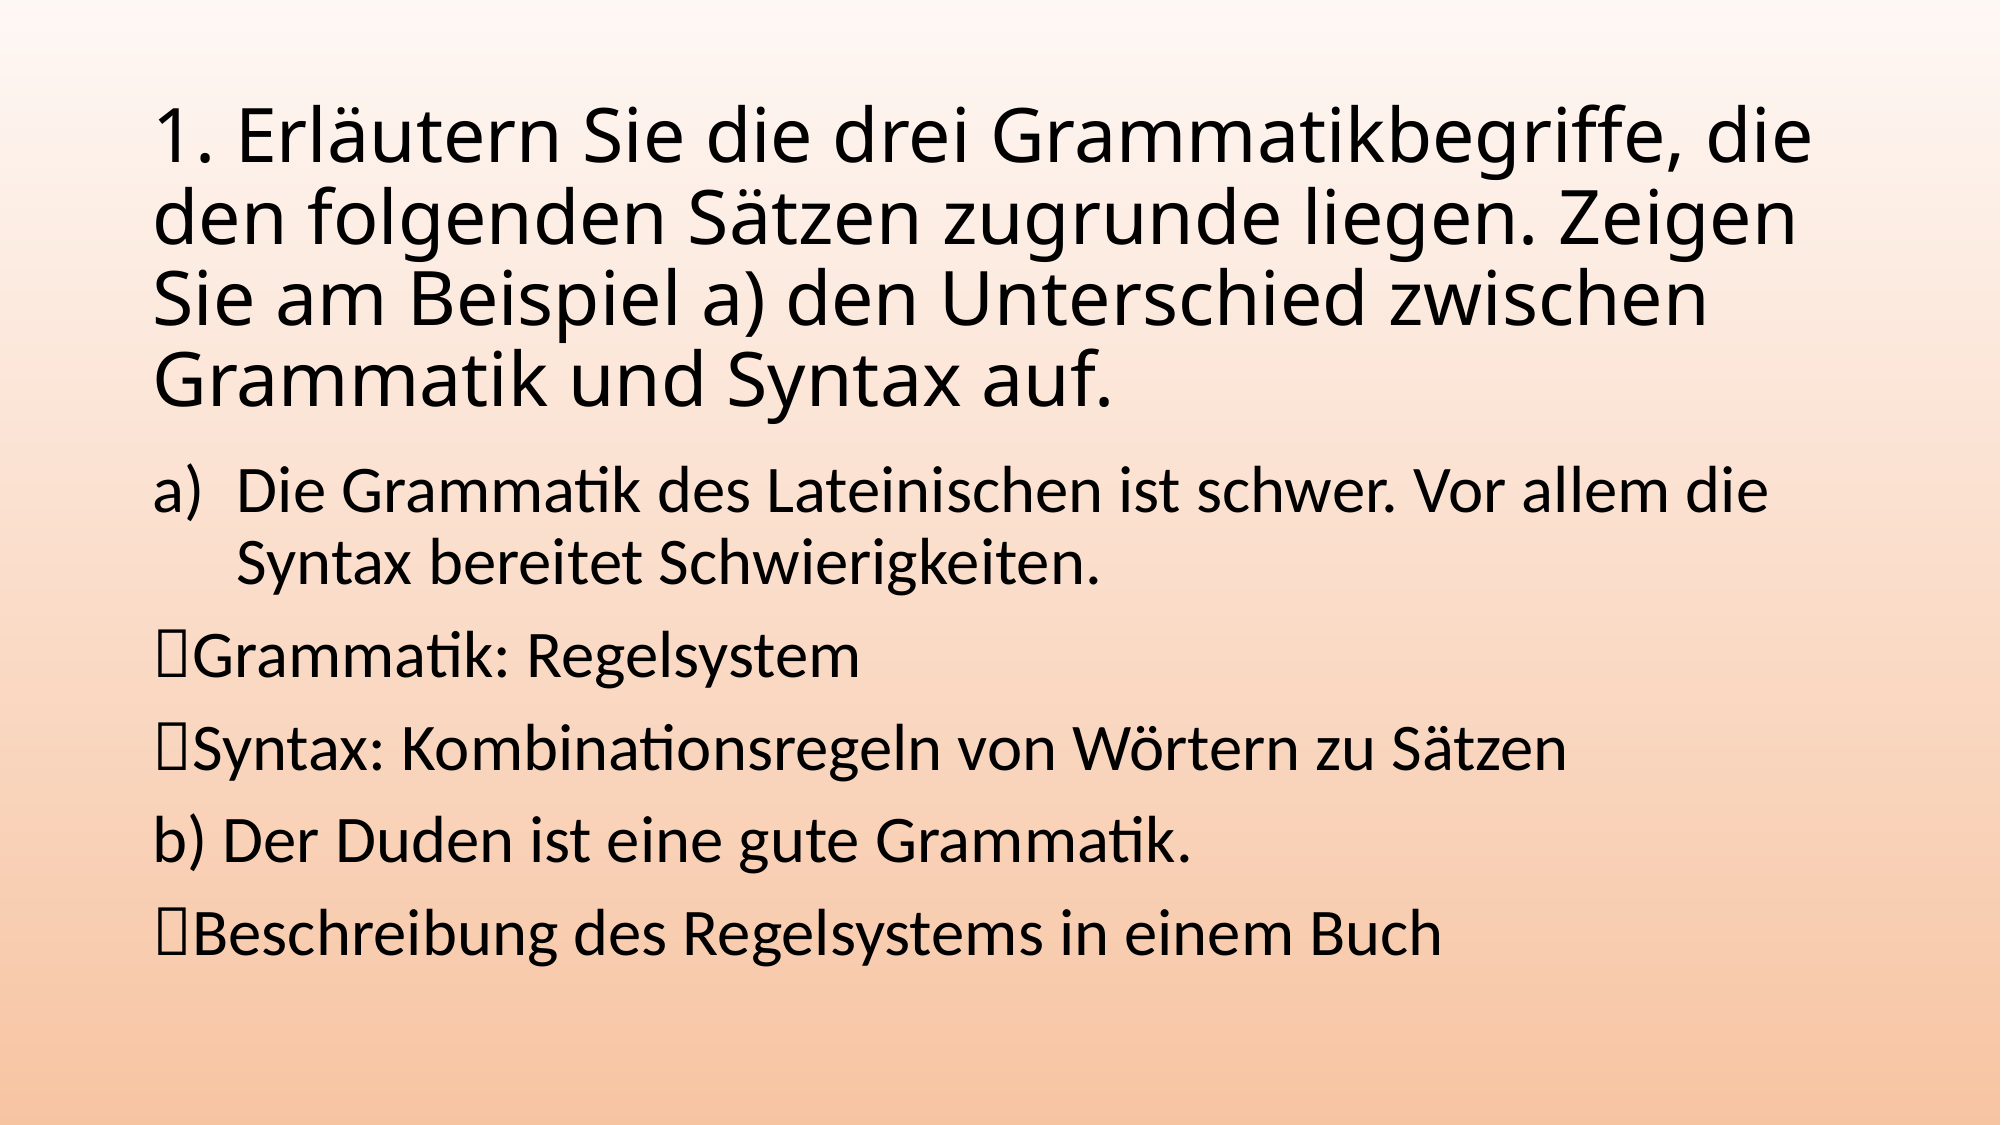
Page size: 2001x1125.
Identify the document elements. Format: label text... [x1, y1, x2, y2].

list Die Grammatik des Lateinischen ist schwer. Vor allem die Syntax bereitet Schwierigkeiten. Grammatik: Regelsystem Syntax: Kombinationsregeln von Wörtern zu Sätzen b) Der Duden ist eine gute Grammatik. Beschreibung des Regelsystems in einem Buch [137, 446, 1863, 1101]
title 1. Erläutern Sie die drei Grammatikbegriffe, die den folgenden Sätzen zugrunde liegen. Zeigen Sie am Beispiel a) den Unterschied zwischen Grammatik und Syntax auf. [137, 87, 1863, 434]
